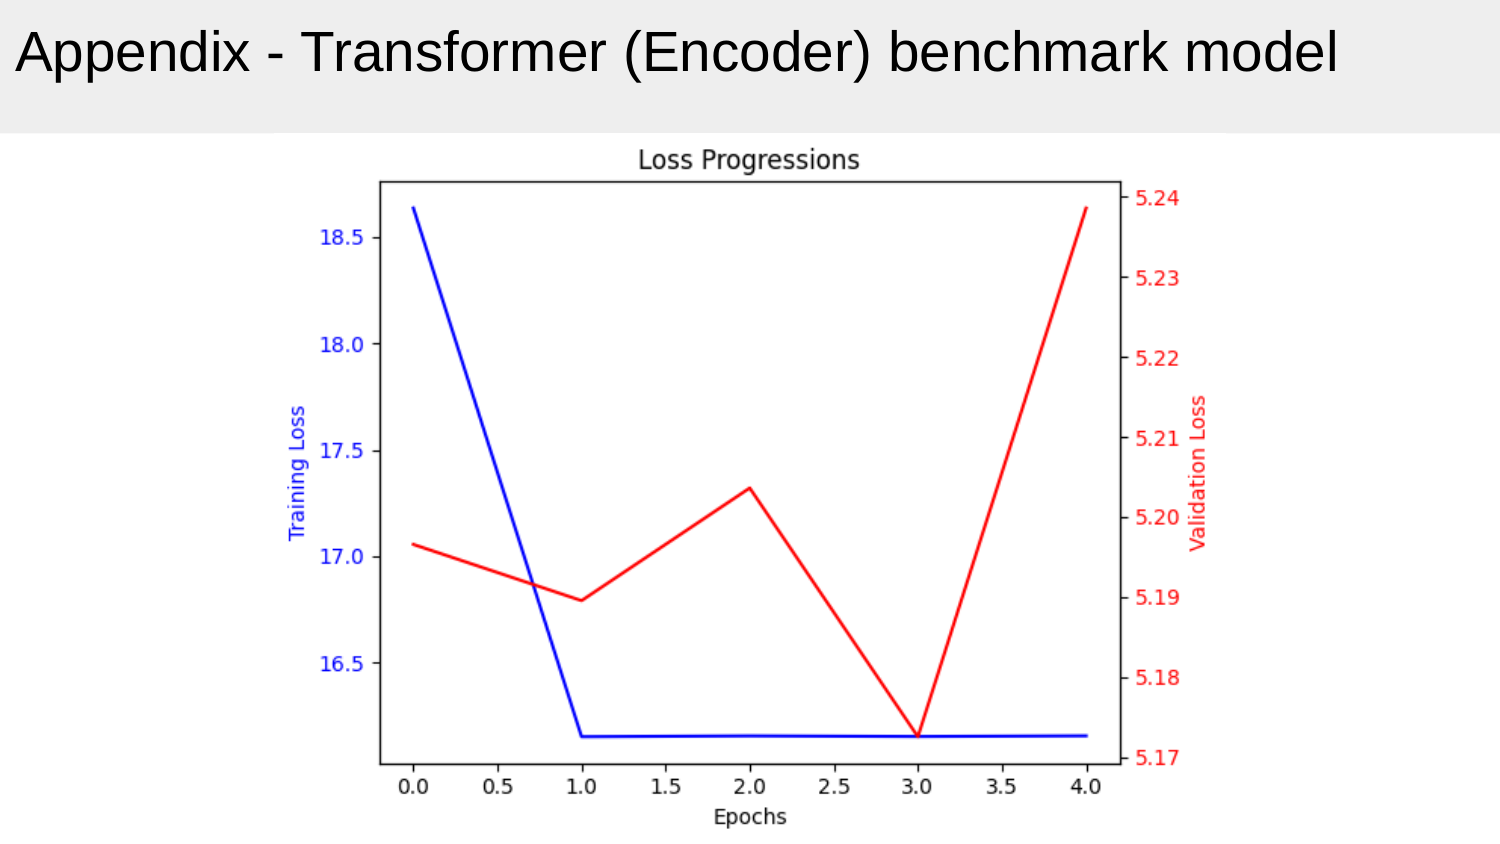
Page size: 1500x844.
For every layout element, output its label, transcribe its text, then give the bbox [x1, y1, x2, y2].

picture [273, 133, 1227, 844]
title Appendix - Transformer (Encoder) benchmark model [0, 0, 1500, 134]
